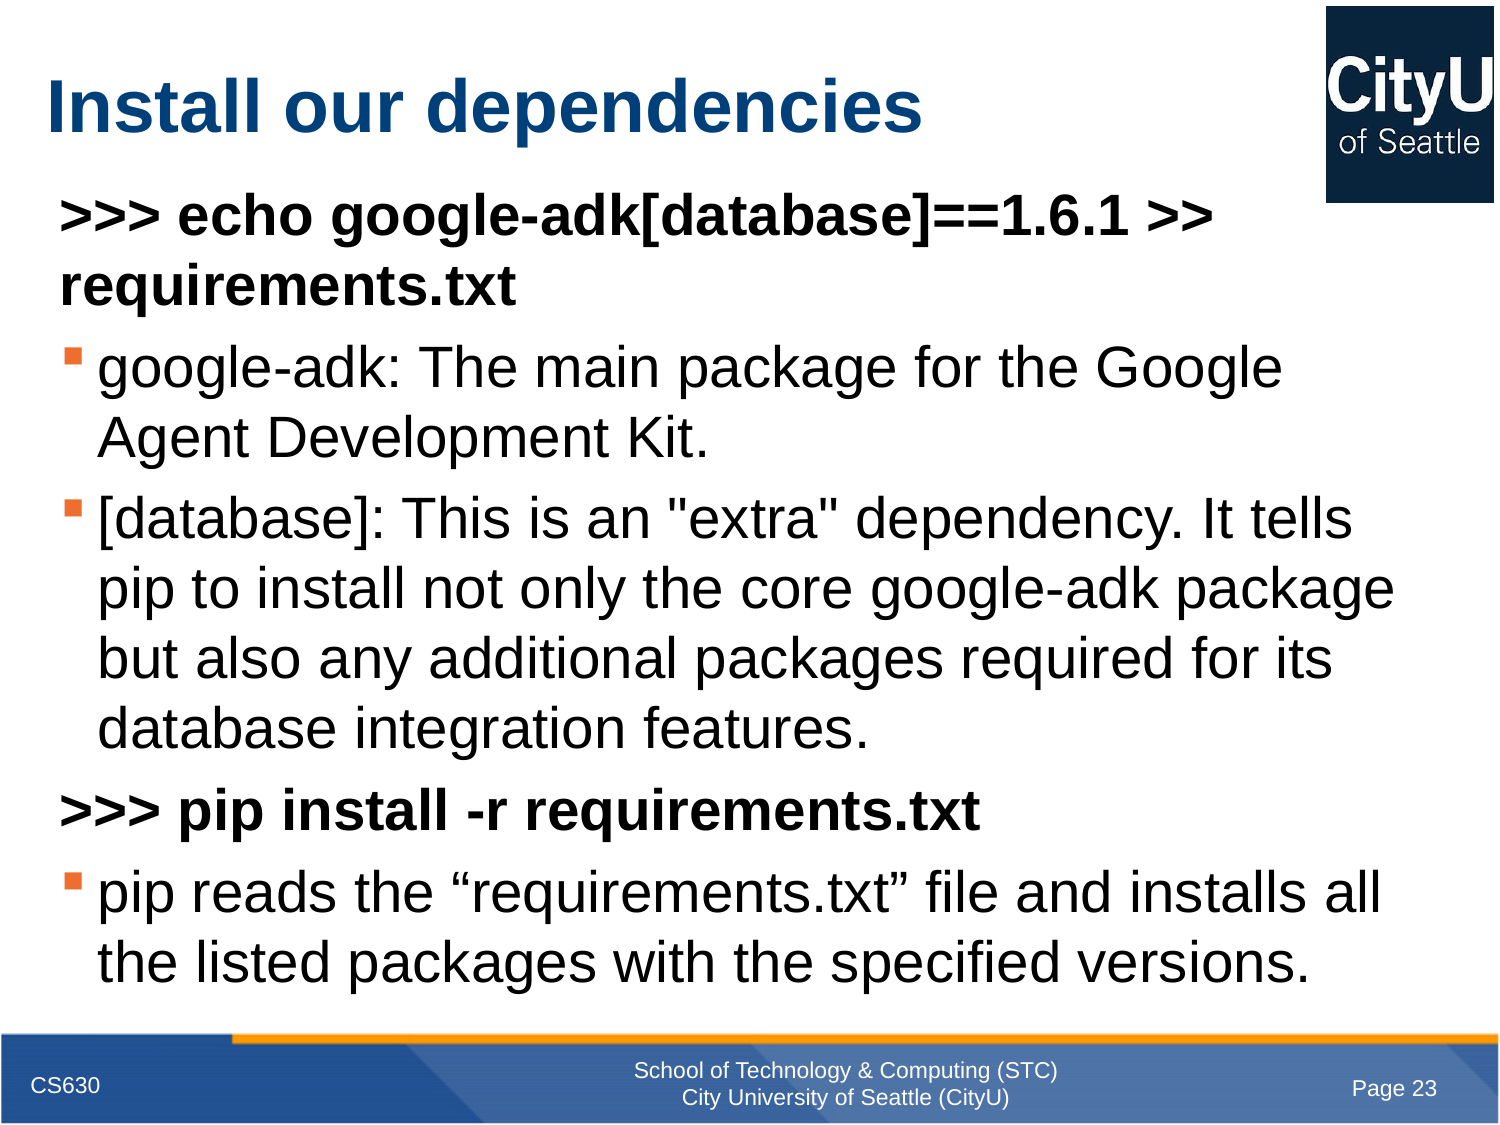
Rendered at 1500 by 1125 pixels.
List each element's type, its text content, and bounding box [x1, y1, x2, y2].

list [76, 218, 1488, 901]
picture [1326, 6, 1494, 203]
title Install our dependencies [31, 49, 1394, 213]
picture [0, 1032, 1500, 1125]
text_box >>> echo google-adk[database]==1.6.1 >> requirements.txt google-adk: The main package for the Google Agent Development Kit. [database]: This is an "extra" dependency. It tells pip to install not only the core google-adk package but also any additional packages required for its database integration features. >>> pip install -r requirements.txt pip reads the “requirements.txt” file and installs all the listed packages with the specified versions. [44, 169, 1456, 851]
